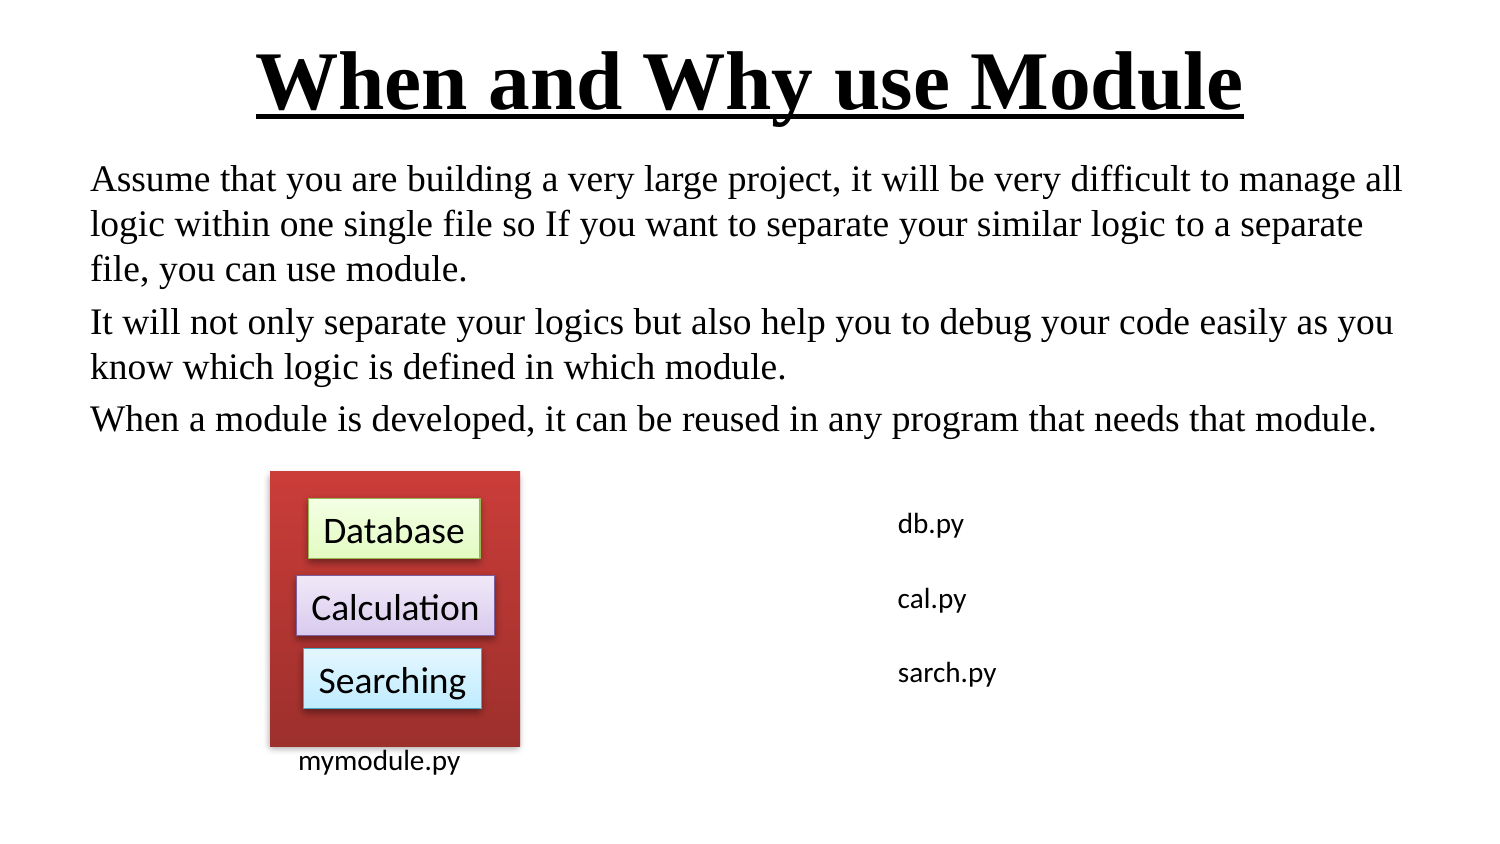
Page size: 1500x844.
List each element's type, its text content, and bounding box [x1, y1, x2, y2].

text_box db.py [883, 496, 980, 547]
title When and Why use Module [75, 6, 1425, 146]
text_box mymodule.py [283, 734, 476, 784]
list Assume that you are building a very large project, it will be very difficult to manage all logic within one single file so If you want to separate your similar logic to a separate file, you can use module. It will not only separate your logics but also help you to debug your code easily as you know which logic is defined in which module. When a module is developed, it can be reused in any program that needs that module. [75, 146, 1425, 704]
text_box Database [308, 498, 481, 559]
text_box [270, 471, 521, 747]
text_box Calculation [296, 575, 495, 636]
text_box cal.py [882, 571, 982, 622]
text_box sarch.py [883, 646, 1012, 696]
text_box Searching [303, 648, 482, 709]
